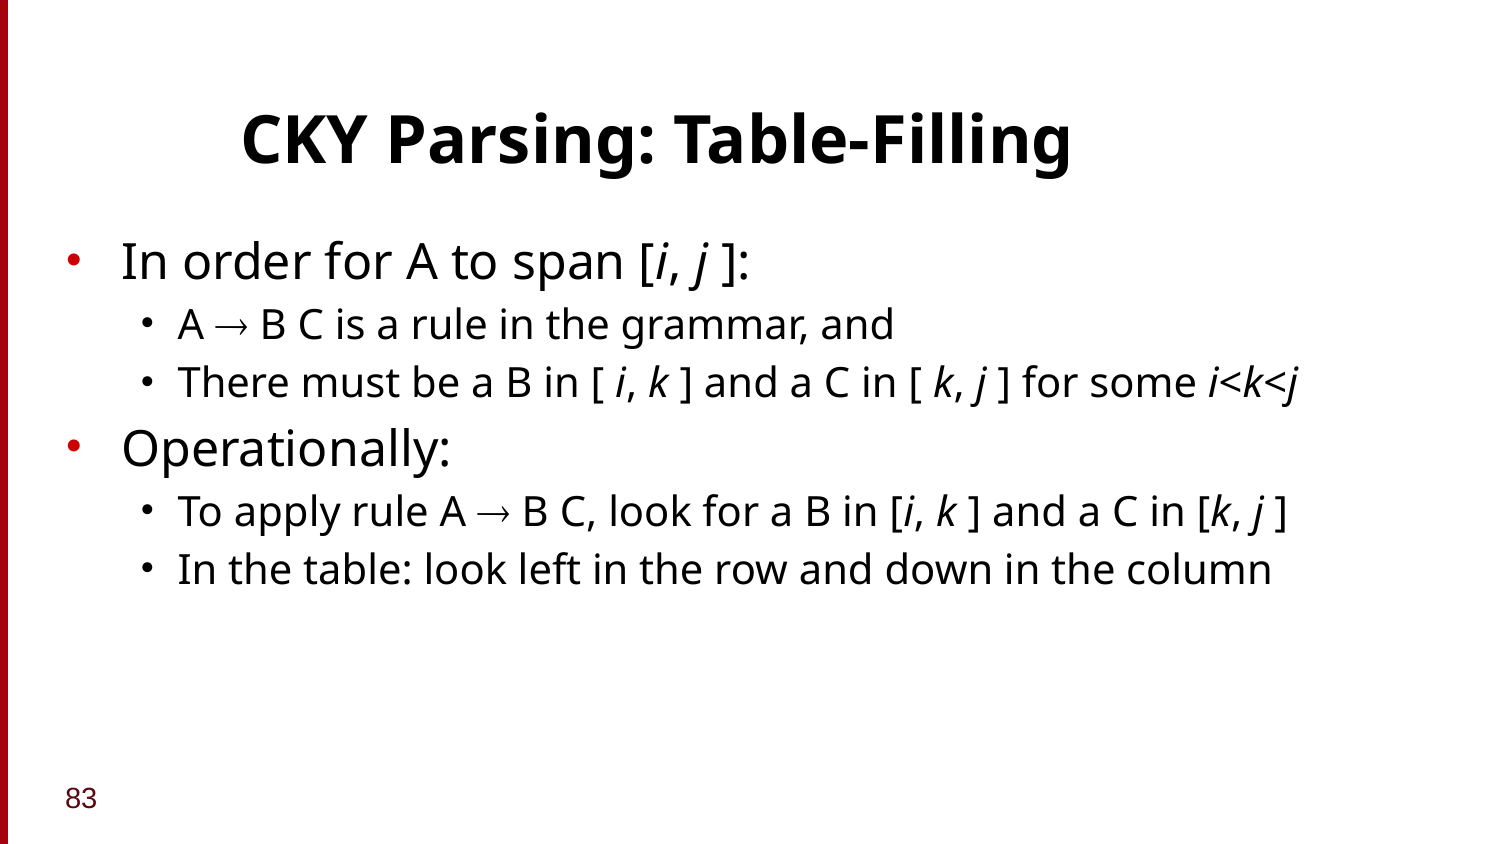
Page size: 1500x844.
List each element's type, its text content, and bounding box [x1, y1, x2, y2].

list In order for A to span [i, j ]: A  B C is a rule in the grammar, and There must be a B in [ i, k ] and a C in [ k, j ] for some i<k<j Operationally: To apply rule A  B C, look for a B in [i, k ] and a C in [k, j ] In the table: look left in the row and down in the column [50, 221, 1325, 769]
title CKY Parsing: Table-Filling [225, 62, 1450, 185]
slide_number 83 [49, 771, 376, 829]
